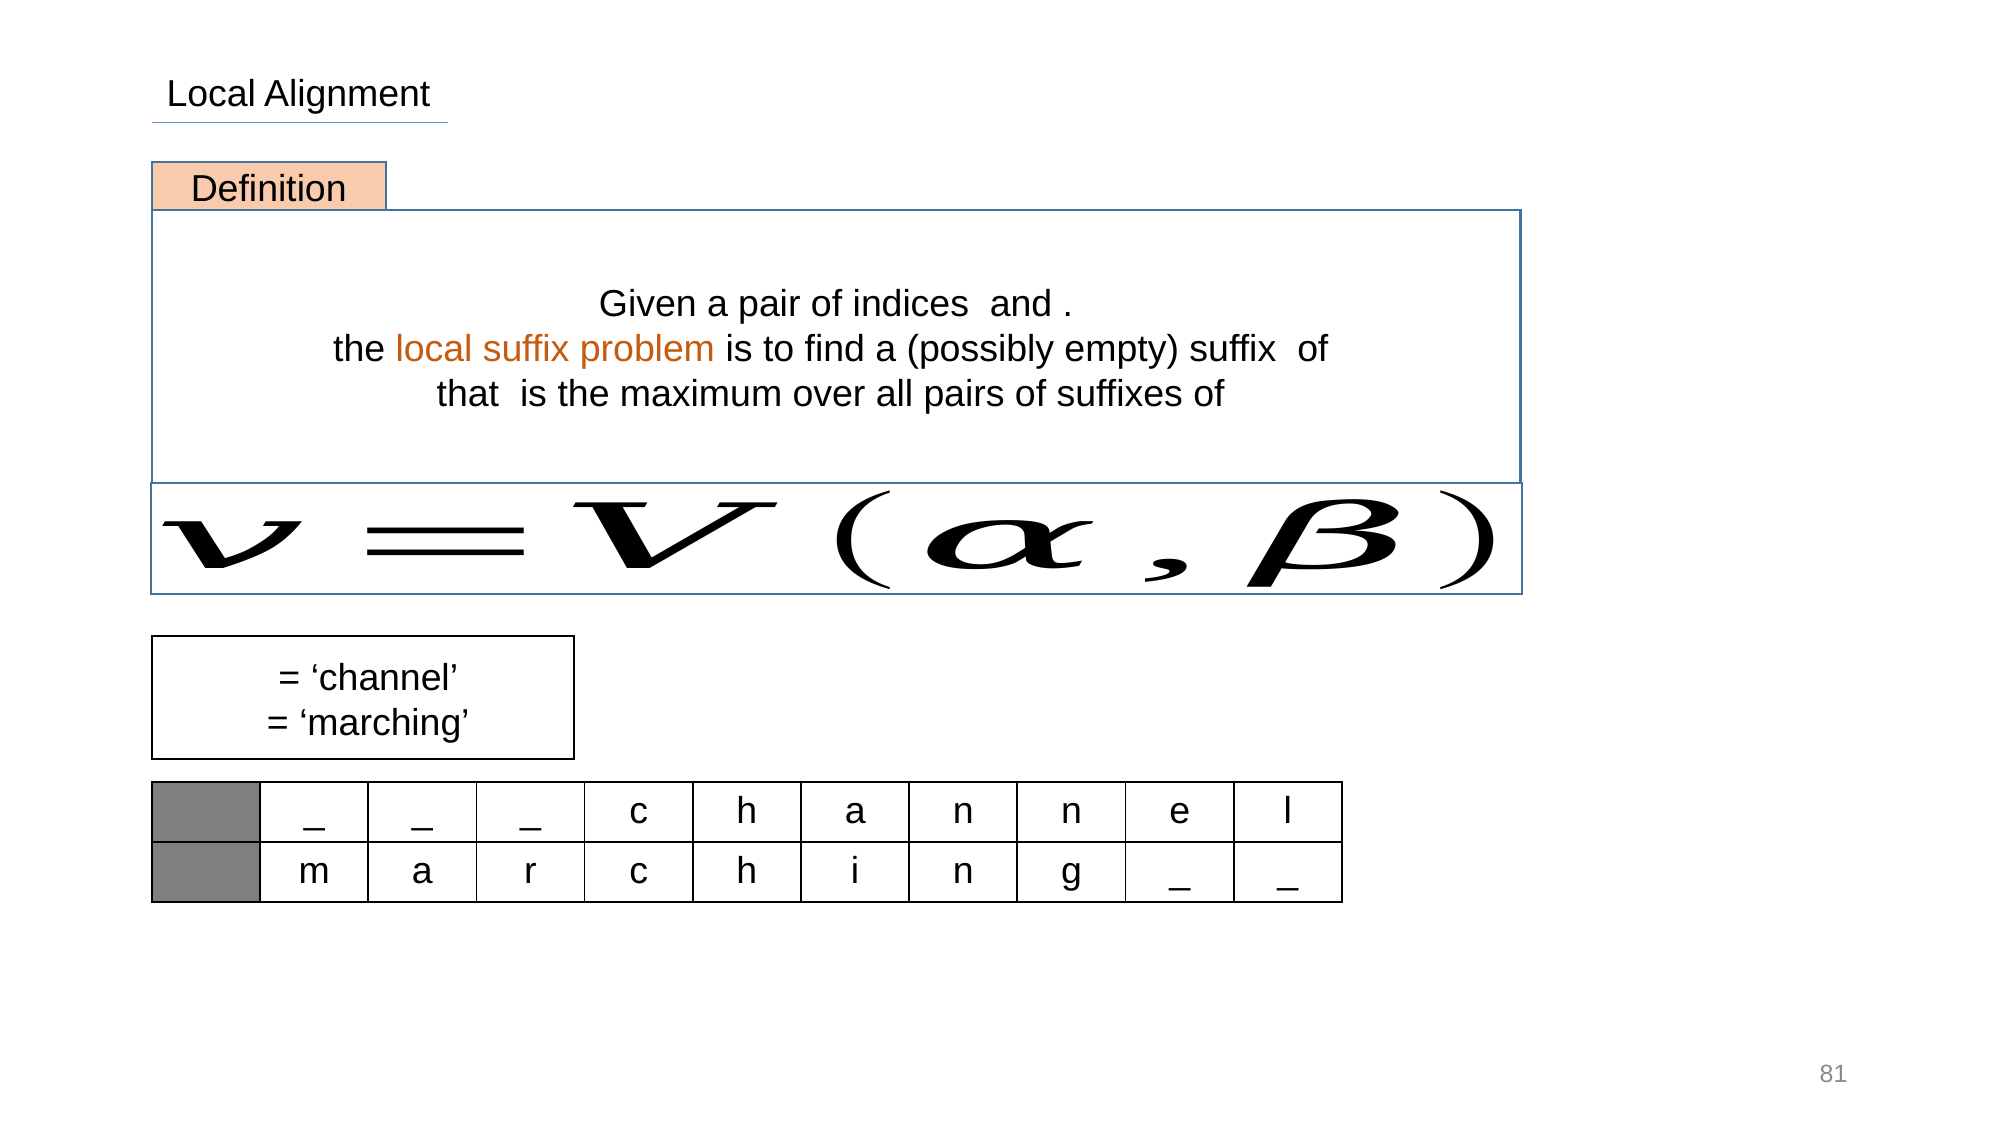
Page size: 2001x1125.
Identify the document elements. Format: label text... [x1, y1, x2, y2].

slide_number 81 [1412, 1042, 1863, 1103]
text_box Definition [151, 161, 387, 211]
text_box Local Alignment [151, 61, 1253, 122]
